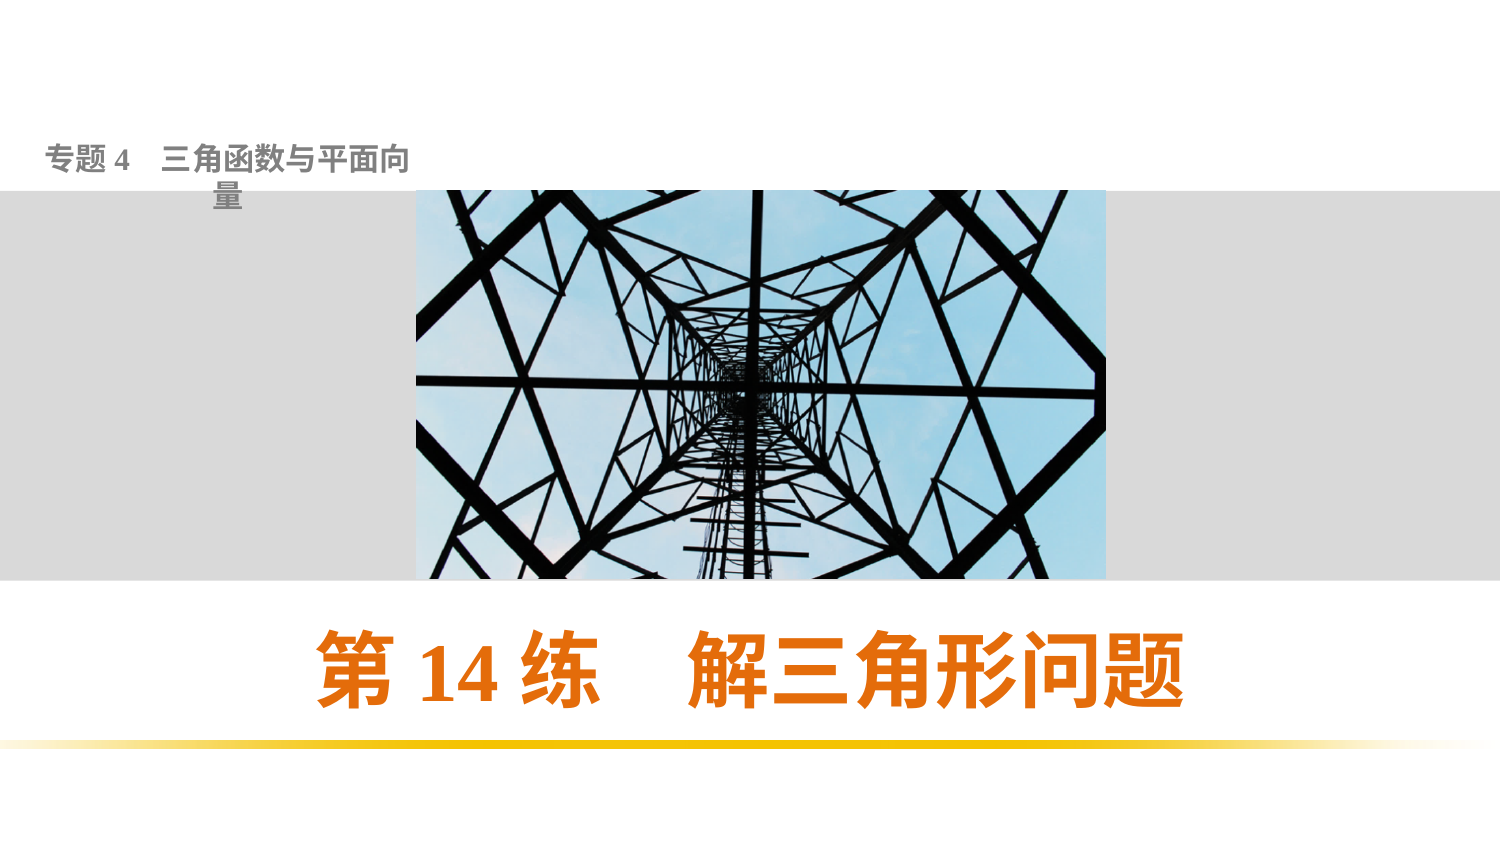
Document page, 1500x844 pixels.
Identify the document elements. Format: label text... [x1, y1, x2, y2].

text_box [1105, 189, 1500, 583]
text_box [0, 189, 412, 583]
picture [0, 740, 1500, 749]
text_box 专题4 三角函数与平面向量 [20, 131, 435, 221]
picture [416, 190, 1107, 579]
text_box 第14练 解三角形问题 [28, 610, 1471, 726]
